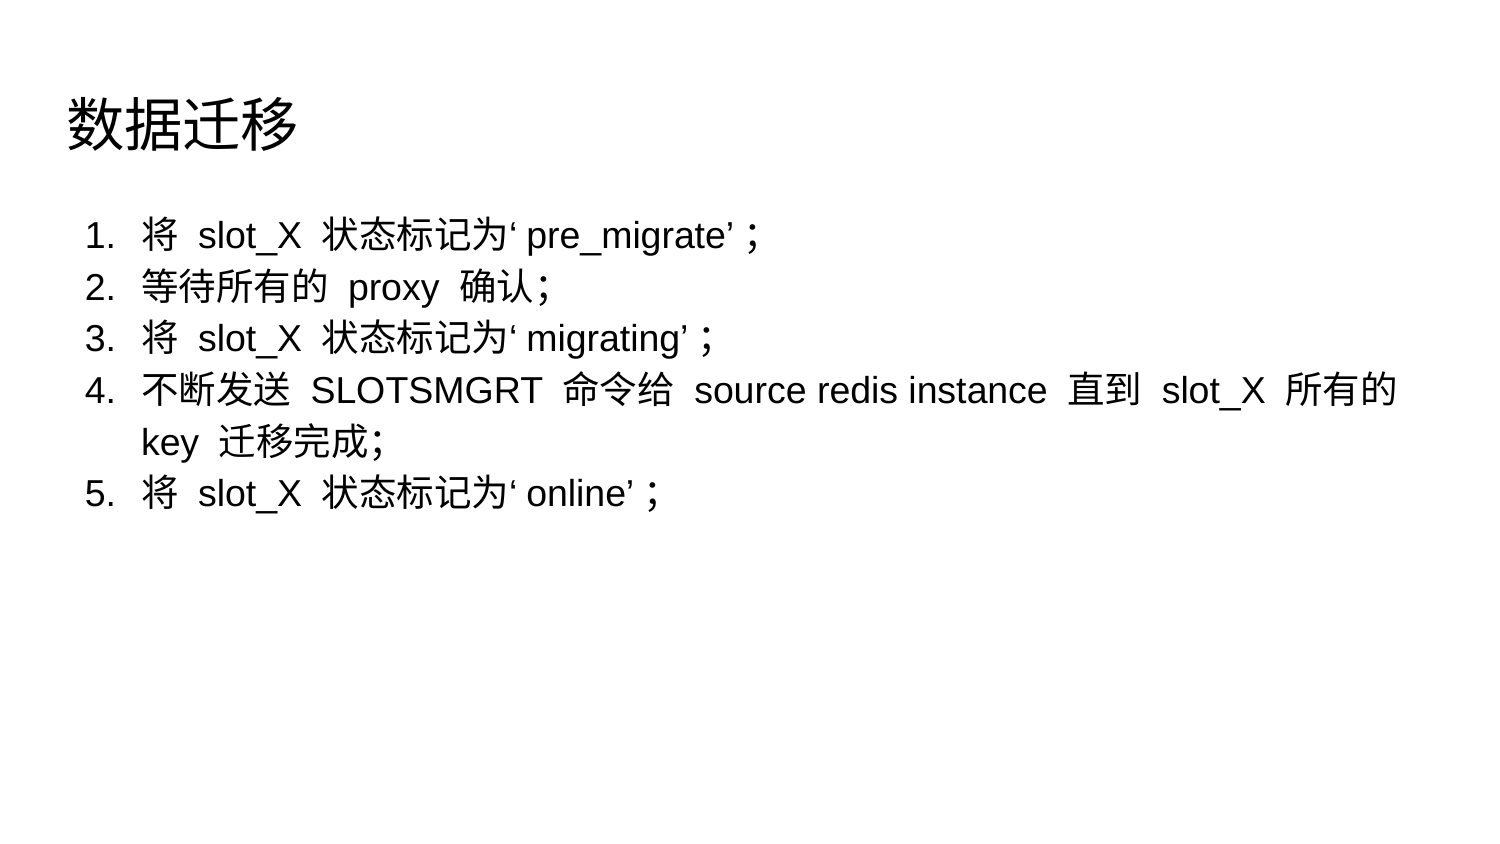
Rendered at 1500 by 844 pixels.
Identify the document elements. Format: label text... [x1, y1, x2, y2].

list 将 slot_X 状态标记为‘pre_migrate’； 等待所有的 proxy 确认； 将 slot_X 状态标记为‘migrating’； 不断发送 SLOTSMGRT 命令给 source redis instance 直到 slot_X 所有的 key 迁移完成； 将 slot_X 状态标记为‘online’； [51, 189, 1449, 750]
title 数据迁移 [51, 72, 1449, 167]
